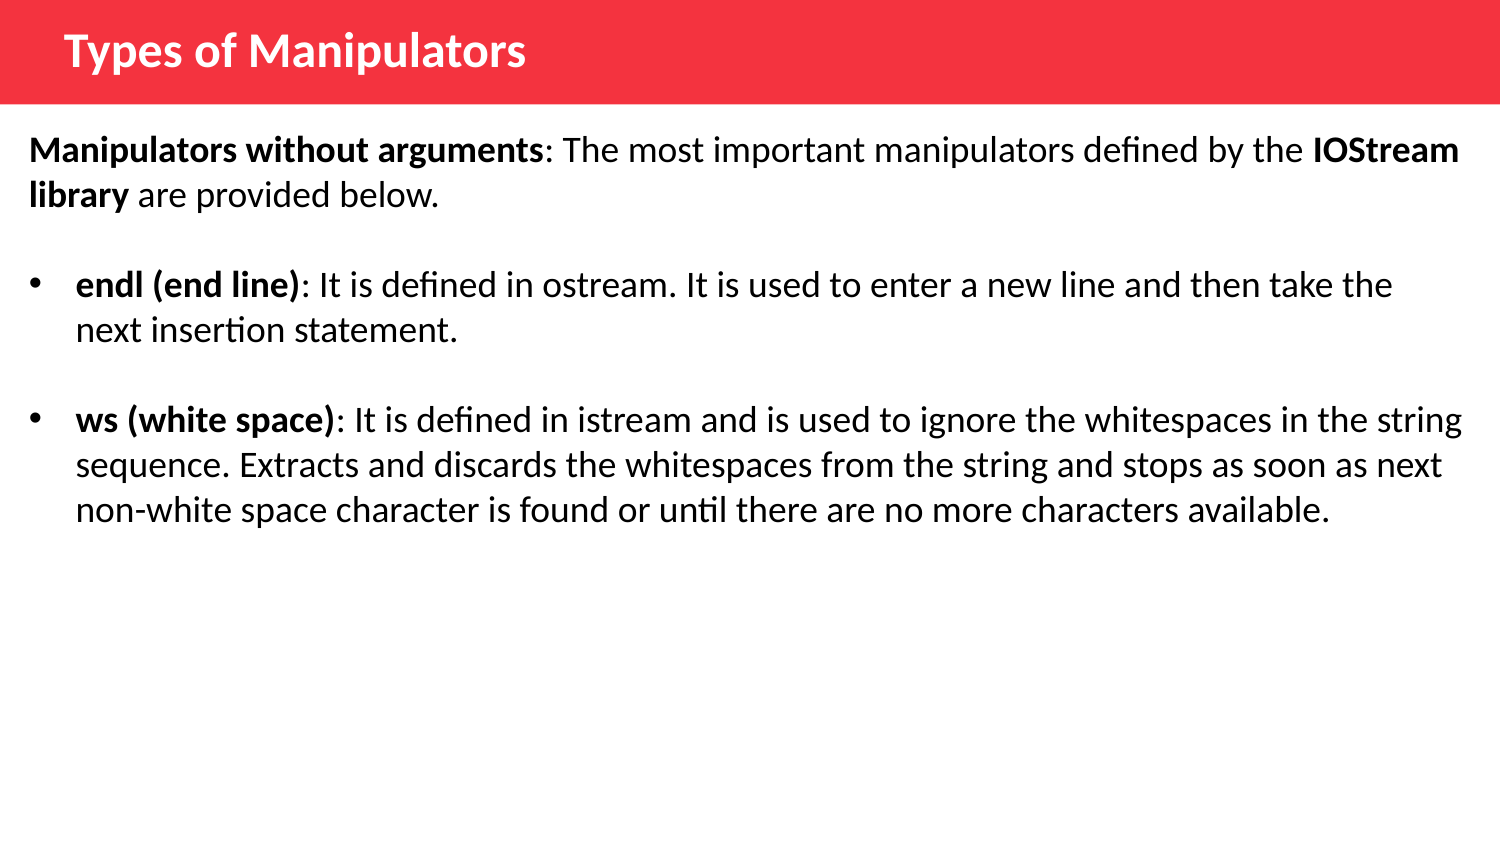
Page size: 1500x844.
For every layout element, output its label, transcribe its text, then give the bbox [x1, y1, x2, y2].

text_box [0, 0, 1500, 105]
text_box Types of Manipulators [63, 15, 1203, 80]
text_box Manipulators without arguments: The most important manipulators defined by the IOStream library are provided below. endl (end line): It is defined in ostream. It is used to enter a new line and then take the next insertion statement. ws (white space): It is defined in istream and is used to ignore the whitespaces in the string sequence. Extracts and discards the whitespaces from the string and stops as soon as next non-white space character is found or until there are no more characters available. [13, 110, 1483, 829]
